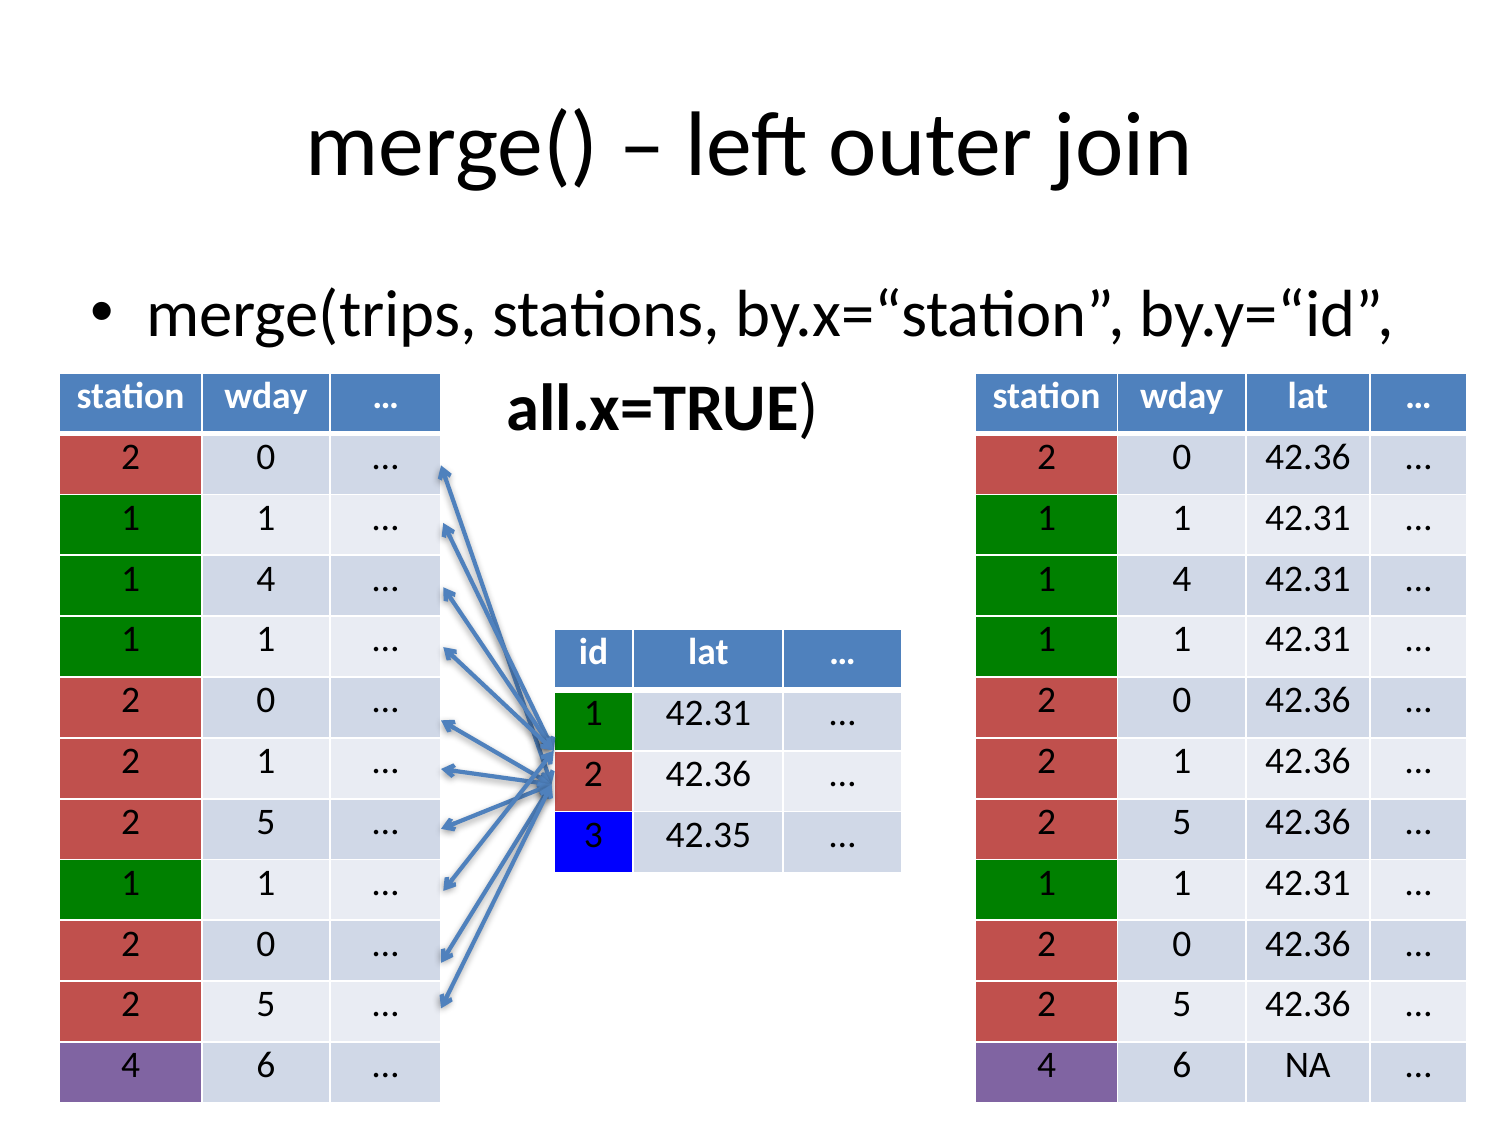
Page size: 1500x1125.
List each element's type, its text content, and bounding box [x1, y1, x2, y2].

table_cell 42.36 [1247, 739, 1369, 798]
table_header wday [1118, 374, 1245, 431]
table_cell 42.31 [1247, 860, 1369, 919]
table_cell 1 [1118, 495, 1245, 554]
table_cell … [1371, 921, 1466, 980]
table_cell 1 [203, 495, 329, 554]
table_cell 1 [203, 739, 329, 798]
table_cell 1 [60, 860, 201, 919]
table_cell 0 [203, 678, 329, 737]
table_cell … [1371, 436, 1466, 494]
table_cell 6 [203, 1043, 329, 1102]
table_cell 42.31 [1247, 556, 1369, 615]
table_cell … [784, 693, 901, 750]
table_cell 6 [1118, 1043, 1245, 1102]
table_cell 0 [1118, 921, 1245, 980]
table_cell … [331, 921, 435, 980]
table_header … [331, 374, 440, 431]
table_cell … [331, 739, 434, 798]
table_cell 2 [976, 739, 1117, 798]
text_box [440, 465, 552, 523]
table_cell 4 [1118, 556, 1245, 615]
table_cell … [331, 1043, 440, 1102]
table_cell 4 [60, 1043, 201, 1102]
table_cell 42.31 [1247, 495, 1369, 554]
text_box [443, 646, 554, 721]
table_cell 42.31 [1247, 617, 1369, 676]
table_header lat [634, 630, 782, 687]
table_cell 5 [203, 800, 329, 859]
table_cell 2 [559, 752, 632, 811]
table_cell 0 [203, 921, 329, 980]
table_header station [60, 374, 201, 431]
table_cell 1 [1118, 739, 1245, 798]
table_cell 1 [976, 495, 1117, 554]
table_cell … [1371, 800, 1466, 859]
table_cell 2 [60, 800, 201, 859]
table_cell 1 [60, 617, 201, 676]
table_header id [560, 630, 632, 687]
table_cell … [331, 495, 435, 554]
table_cell … [331, 436, 440, 494]
table_cell 3 [559, 812, 632, 872]
table_cell 2 [976, 678, 1117, 737]
table_cell 42.35 [634, 812, 782, 872]
table_cell 42.36 [634, 752, 782, 811]
table_cell … [1371, 860, 1466, 919]
table_header station [976, 374, 1117, 431]
table_cell 1 [560, 693, 632, 750]
table_cell … [1371, 982, 1466, 1041]
table_cell 2 [60, 982, 201, 1041]
table_cell 42.36 [1247, 678, 1369, 737]
table_cell 2 [60, 678, 201, 737]
table_cell 4 [976, 1043, 1117, 1102]
table_cell … [331, 617, 435, 676]
table_cell … [1371, 495, 1466, 554]
table_cell … [784, 812, 901, 872]
table_cell 5 [1118, 982, 1245, 1041]
table_cell 2 [60, 436, 201, 494]
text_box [440, 720, 552, 751]
table_cell 1 [976, 860, 1117, 919]
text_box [443, 750, 554, 783]
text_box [443, 587, 554, 646]
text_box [440, 784, 552, 1009]
table_cell 5 [203, 982, 329, 1041]
table_cell 1 [60, 495, 201, 554]
table_cell 0 [203, 436, 329, 494]
table_cell … [1371, 1043, 1466, 1102]
table_cell … [331, 860, 434, 919]
table_cell 2 [976, 800, 1117, 859]
table_cell 4 [203, 556, 329, 615]
title merge() – left outer join [75, 45, 1425, 233]
table_cell 1 [203, 860, 329, 919]
table_cell … [1371, 617, 1466, 676]
table_cell NA [1247, 1043, 1369, 1102]
table_cell 2 [60, 739, 201, 798]
table_cell 1 [1118, 860, 1245, 919]
table_cell 5 [1118, 800, 1245, 859]
table_cell 0 [1118, 436, 1245, 494]
table_cell 42.36 [1247, 800, 1369, 859]
table_cell 1 [60, 556, 201, 615]
table_cell 2 [976, 921, 1117, 980]
table_cell 2 [60, 921, 201, 980]
table_cell 42.36 [1247, 982, 1369, 1041]
table_cell 1 [1118, 617, 1245, 676]
table_cell … [331, 678, 435, 737]
table_cell … [784, 752, 901, 811]
table_cell 2 [976, 982, 1117, 1041]
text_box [443, 522, 554, 586]
table_header … [1371, 374, 1466, 431]
table_header wday [203, 374, 329, 431]
table_cell … [1371, 678, 1466, 737]
table_cell … [331, 800, 434, 859]
table_cell 2 [976, 436, 1117, 494]
table_header lat [1247, 374, 1369, 431]
table_cell 1 [976, 617, 1117, 676]
table_cell 1 [976, 556, 1117, 615]
table_cell 42.36 [1247, 921, 1369, 980]
table_cell 42.31 [634, 693, 782, 750]
table_cell 42.36 [1247, 436, 1369, 494]
table_cell … [331, 556, 435, 615]
table_cell 0 [1118, 678, 1245, 737]
table_header … [784, 630, 901, 687]
list merge(trips, stations, by.x=“station”, by.y=“id”, all.x=TRUE) [75, 262, 1468, 1005]
table_cell … [1371, 739, 1466, 798]
table_cell 1 [203, 617, 329, 676]
table_cell … [331, 982, 440, 1041]
table_cell … [1371, 556, 1466, 615]
